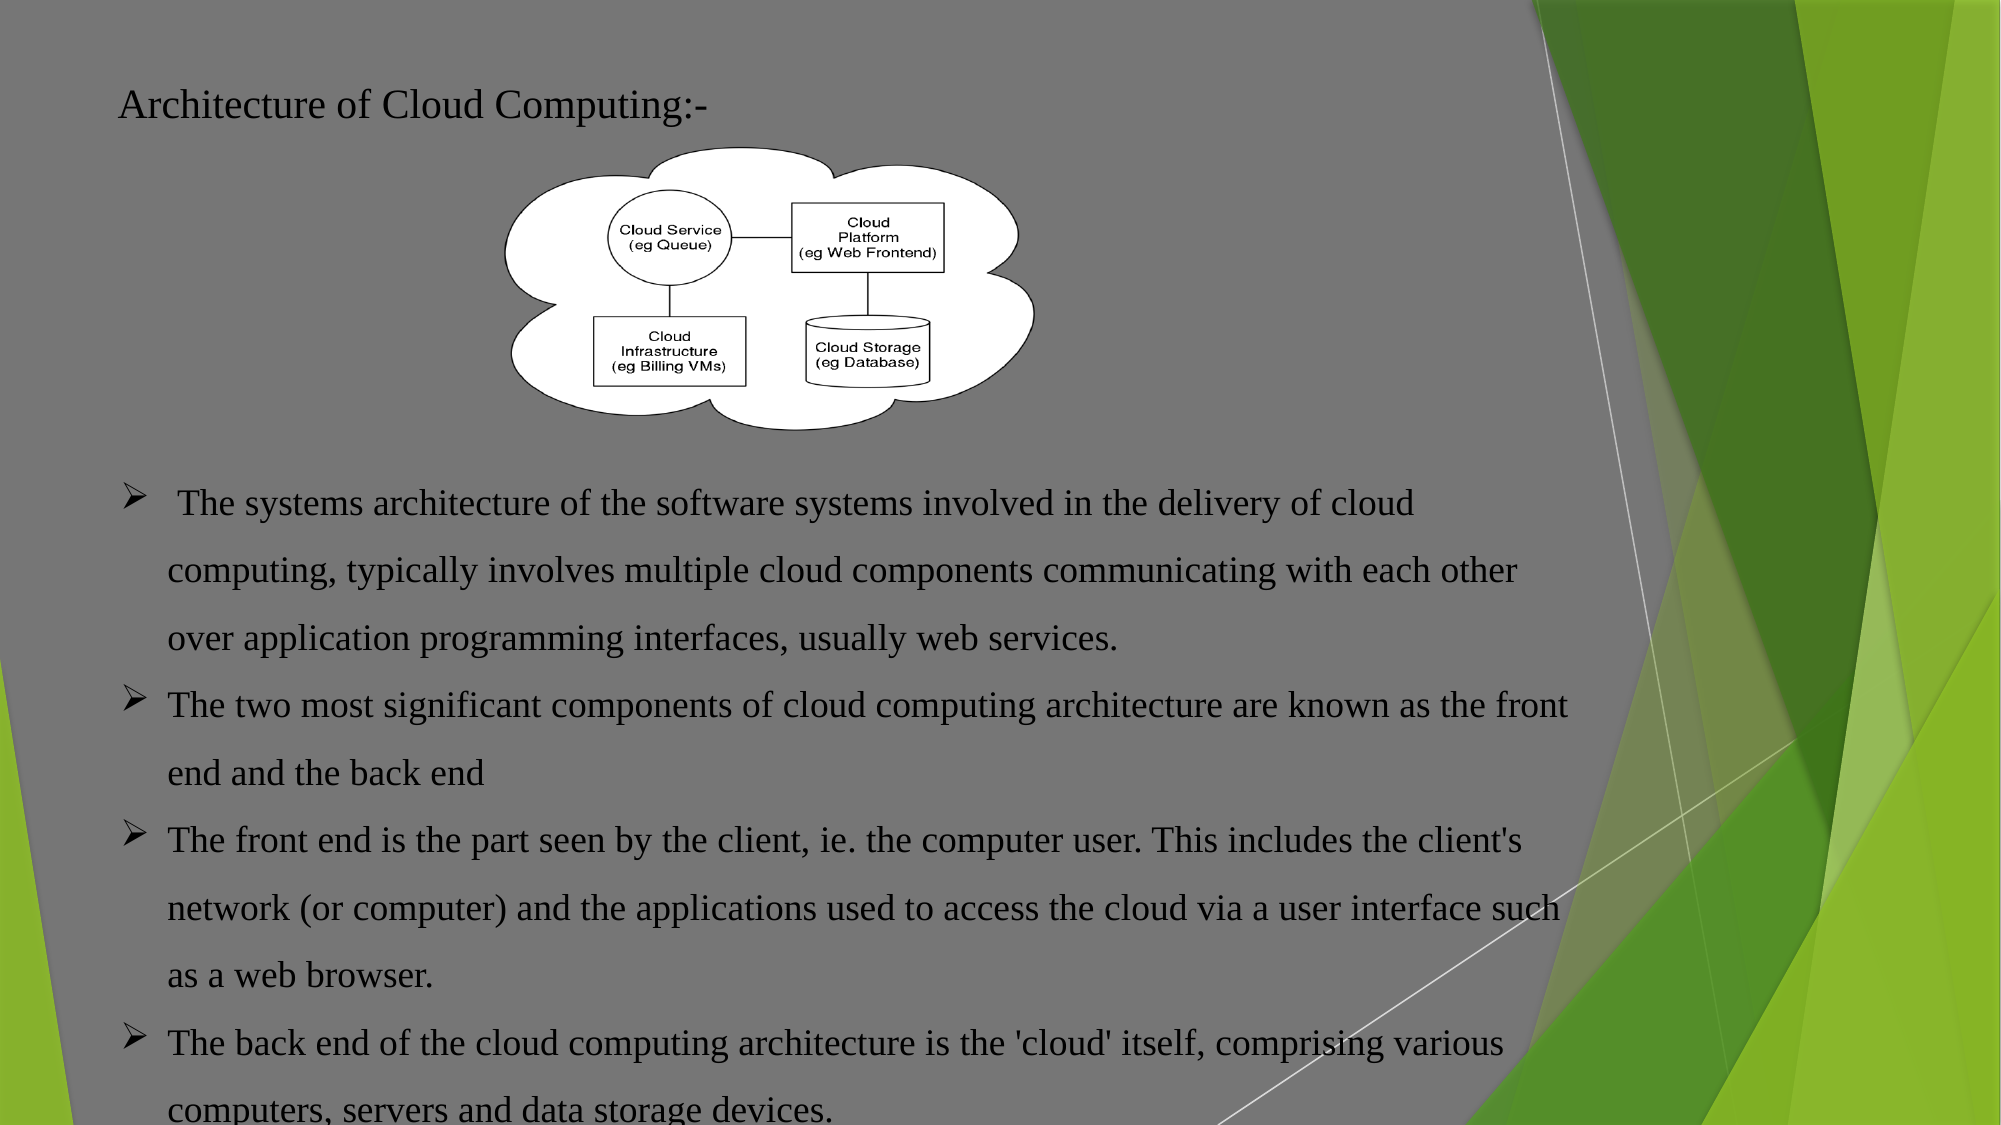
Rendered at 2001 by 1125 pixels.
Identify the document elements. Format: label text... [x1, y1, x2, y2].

text_box Architecture of Cloud Computing:- [102, 68, 724, 134]
picture [464, 128, 1074, 449]
text_box The systems architecture of the software systems involved in the delivery of cloud computing, typically involves multiple cloud components communicating with each other over application programming interfaces, usually web services. The two most significant components of cloud computing architecture are known as the front end and the back end The front end is the part seen by the client, ie. the computer user. This includes the client's network (or computer) and the applications used to access the cloud via a user interface such as a web browser. The back end of the cloud computing architecture is the 'cloud' itself, comprising various computers, servers and data storage devices. [105, 447, 1610, 1125]
